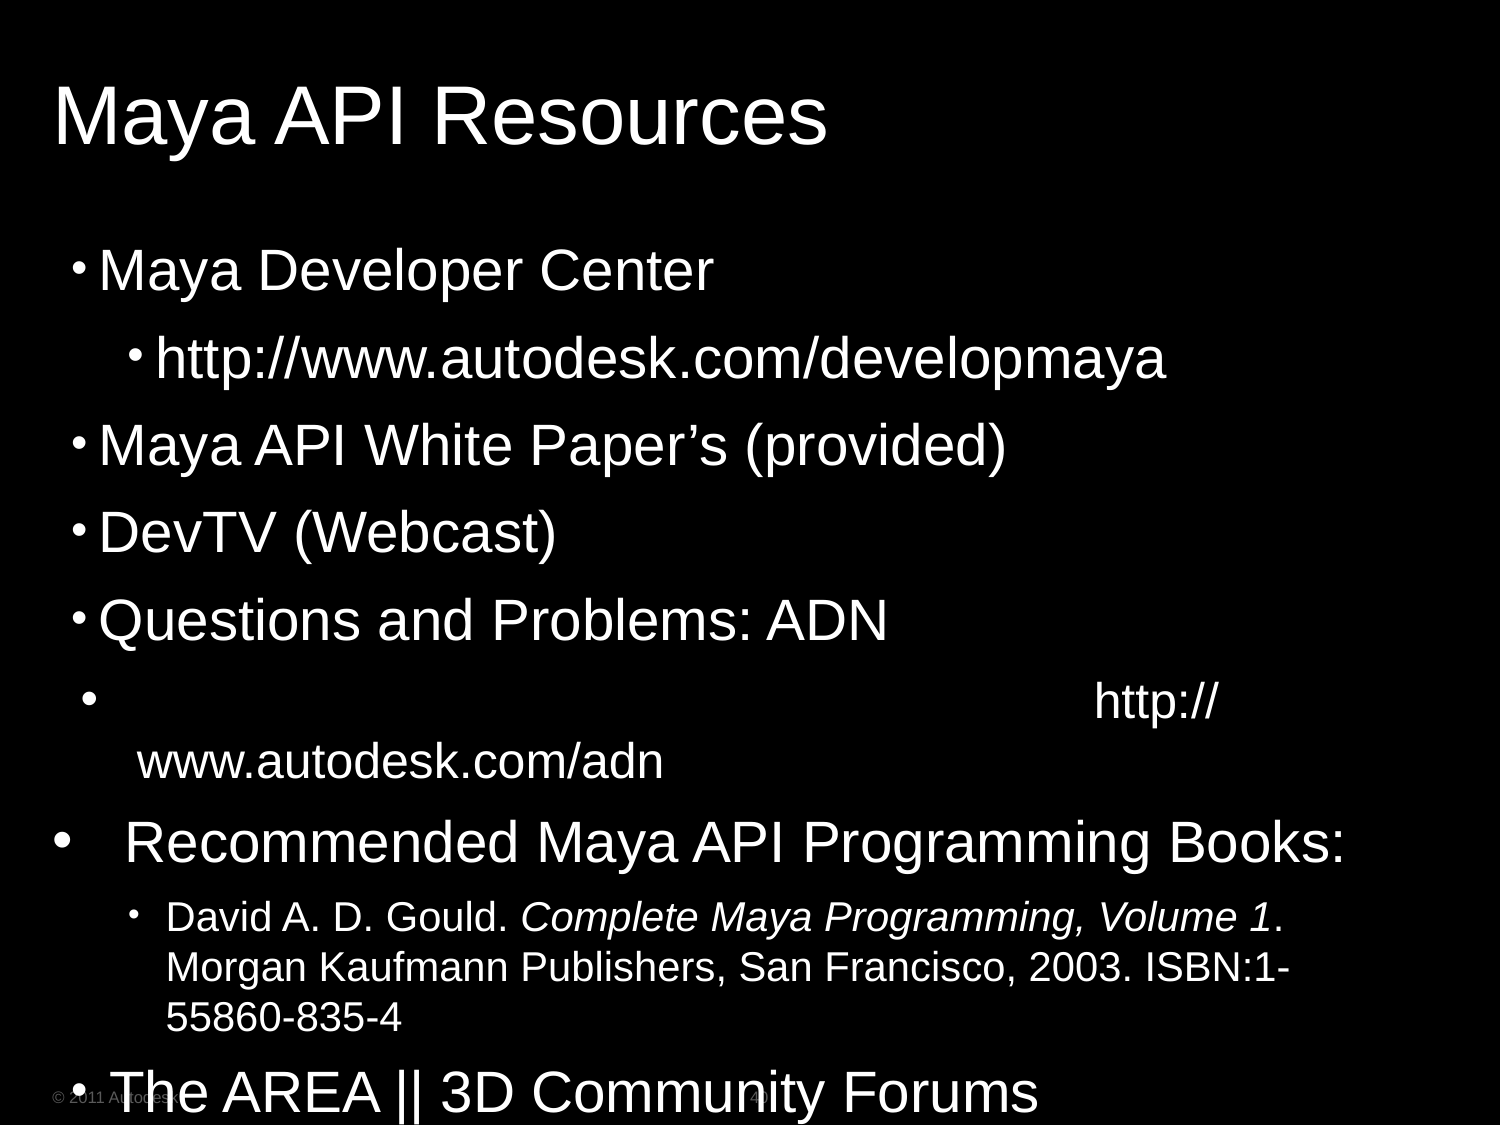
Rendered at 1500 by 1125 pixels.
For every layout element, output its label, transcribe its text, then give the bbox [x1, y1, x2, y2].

title Maya API Resources [52, 22, 1401, 211]
list Maya Developer Center http://www.autodesk.com/developmaya Maya API White Paper’s (provided) DevTV (Webcast) Questions and Problems: ADN http://www.autodesk.com/adn Recommended Maya API Programming Books: David A. D. Gould. Complete Maya Programming, Volume 1. Morgan Kaufmann Publishers, San Francisco, 2003. ISBN:1-55860-835-4 The AREA || 3D Community Forums [52, 231, 1401, 1073]
